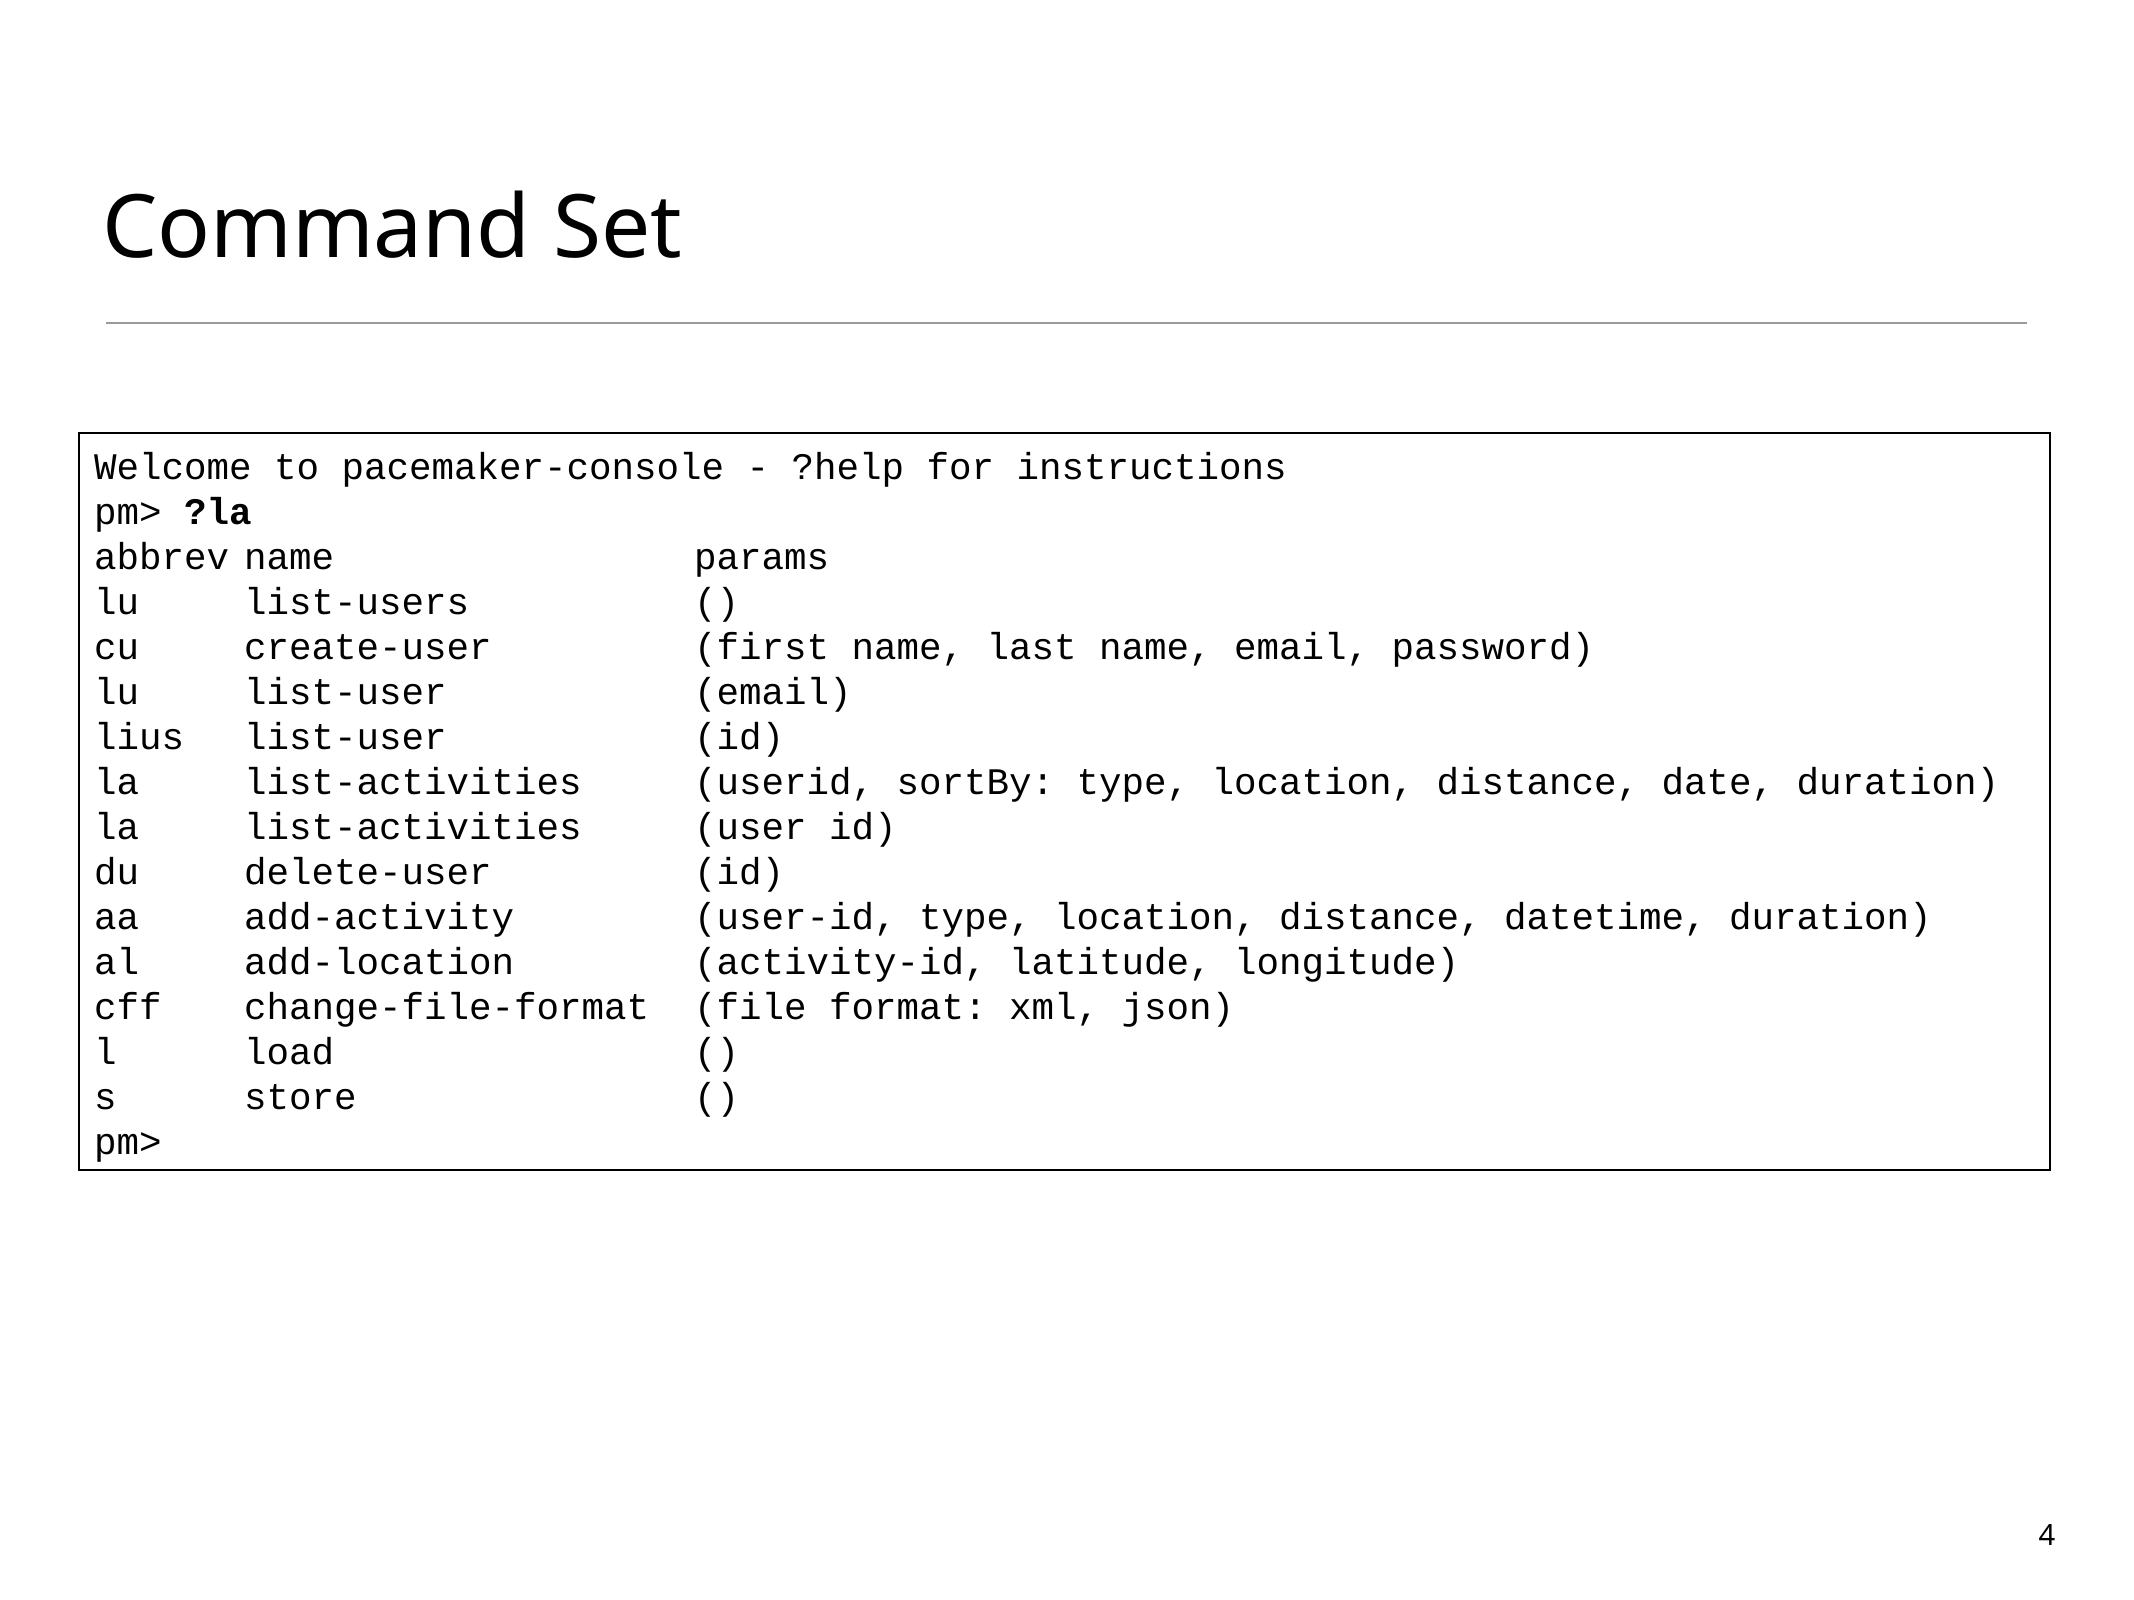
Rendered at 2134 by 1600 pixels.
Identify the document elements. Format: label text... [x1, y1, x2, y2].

text_box Welcome to pacemaker-console - ?help for instructions pm> ?la abbrev name params lu list-users () cu create-user (first name, last name, email, password) lu list-user (email) lius list-user (id) la list-activities (userid, sortBy: type, location, distance, date, duration) la list-activities (user id) du delete-user (id) aa add-activity (user-id, type, location, distance, datetime, duration) al add-location (activity-id, latitude, longitude) cff change-file-format (file format: xml, json) l load () s store () pm> [79, 433, 2050, 1170]
slide_number 4 [2011, 1507, 2065, 1559]
title Command Set [93, 53, 2041, 284]
